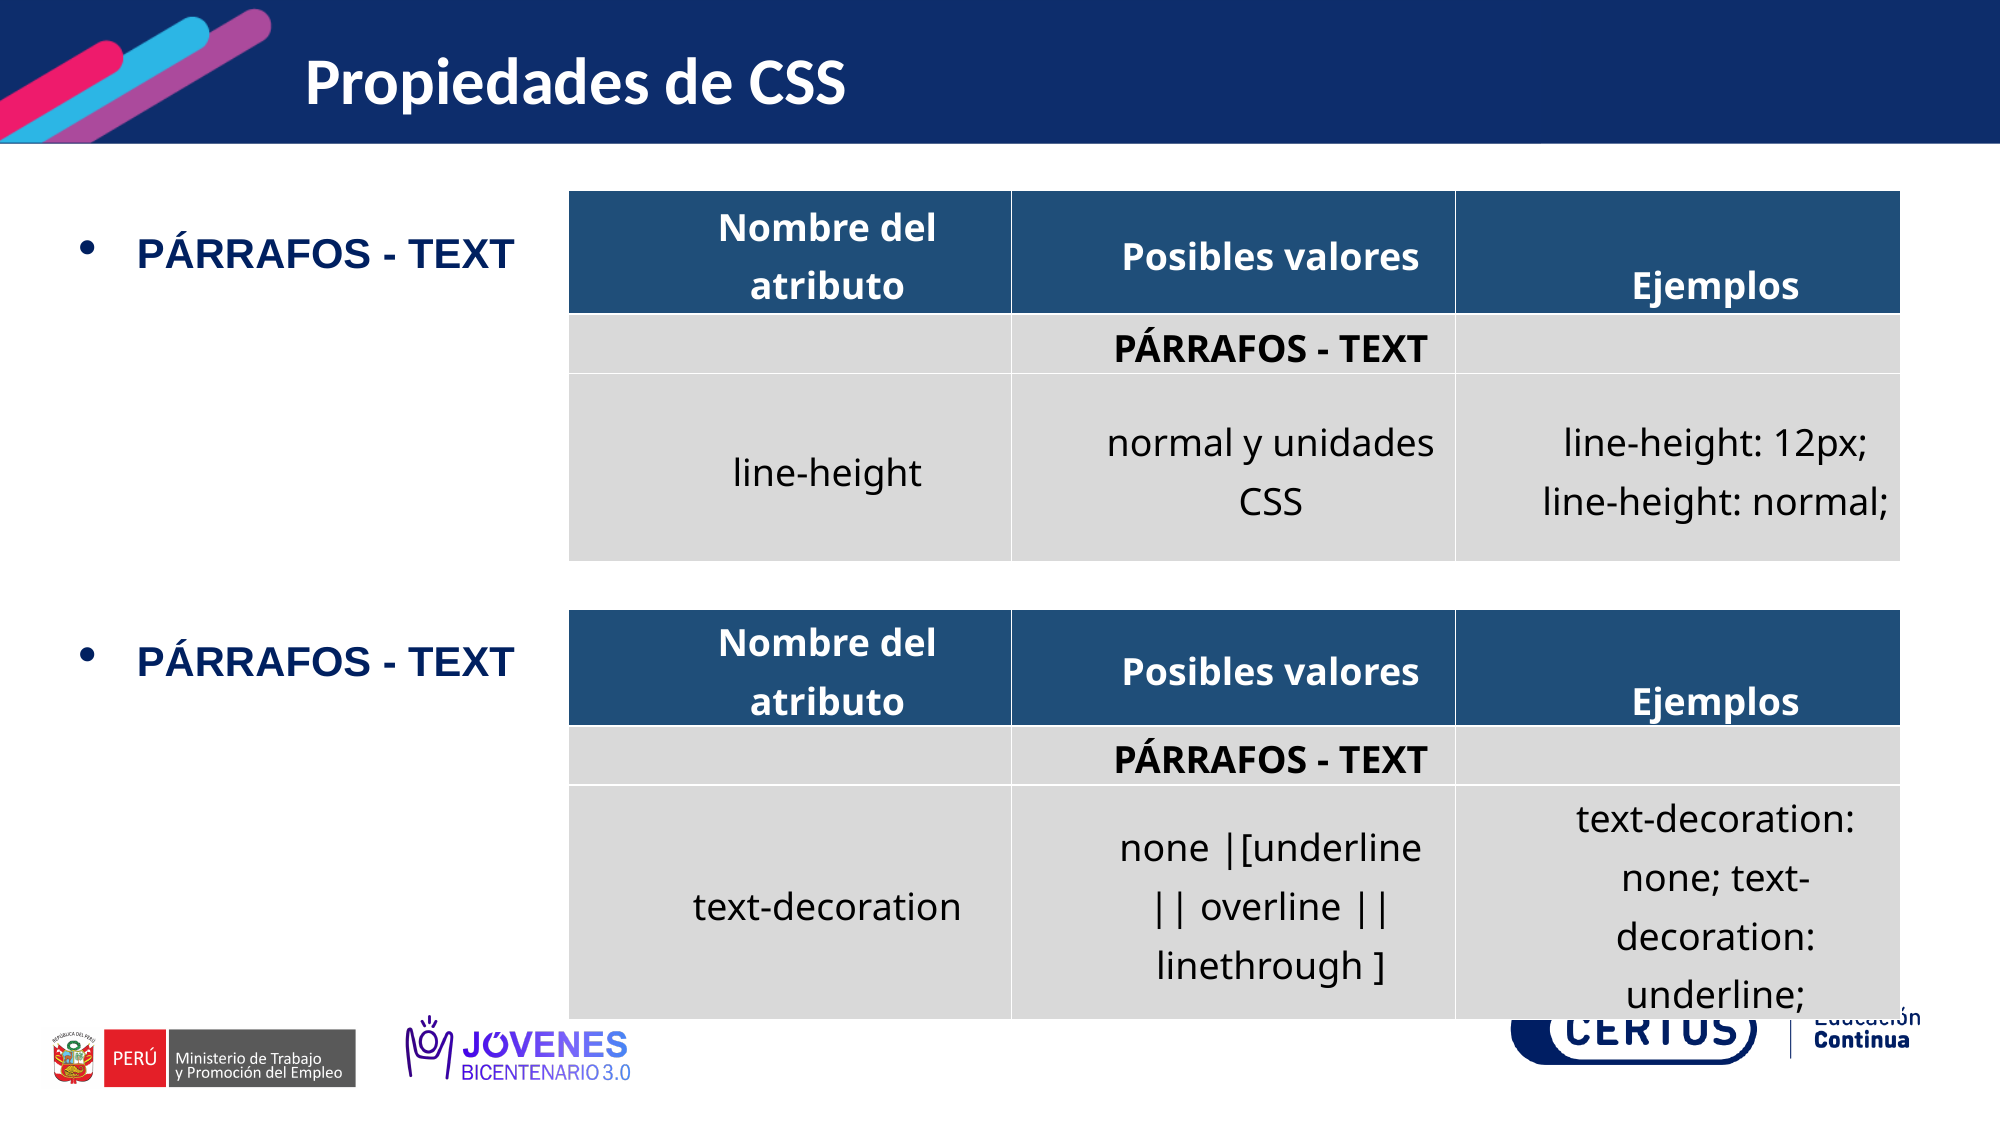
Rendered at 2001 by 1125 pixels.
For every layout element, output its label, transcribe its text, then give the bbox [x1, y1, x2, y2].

table_cell PÁRRAFOS - TEXT [1012, 727, 1455, 784]
table_header Nombre del atributo [569, 610, 1011, 725]
table_cell PÁRRAFOS - TEXT [1012, 315, 1455, 373]
title Propiedades de CSS [290, 22, 1901, 144]
text_box PÁRRAFOS - TEXT [65, 620, 534, 693]
table_cell [1456, 315, 1900, 373]
table_cell [569, 727, 1011, 784]
table_cell text-decoration [569, 786, 1011, 1019]
table_header Ejemplos [1456, 610, 1900, 725]
table_cell line-height [569, 374, 1011, 561]
table_header Nombre del atributo [569, 191, 1011, 313]
table_cell none |[underline || overline || linethrough ] [1012, 786, 1455, 1019]
table_cell normal y unidades CSS [1012, 374, 1455, 561]
table_cell [1456, 727, 1900, 784]
table_cell line-height: 12px; line-height: normal; [1456, 374, 1900, 561]
table_header Posibles valores [1012, 191, 1455, 313]
table_cell text-decoration: none; text-decoration: underline; [1456, 786, 1900, 1019]
table_header Posibles valores [1012, 610, 1455, 725]
table_header Ejemplos [1456, 191, 1900, 313]
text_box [41, 986, 632, 1115]
text_box PÁRRAFOS - TEXT [65, 212, 534, 285]
table_cell [569, 315, 1011, 373]
picture [0, 0, 1541, 144]
picture [1503, 964, 1959, 1103]
